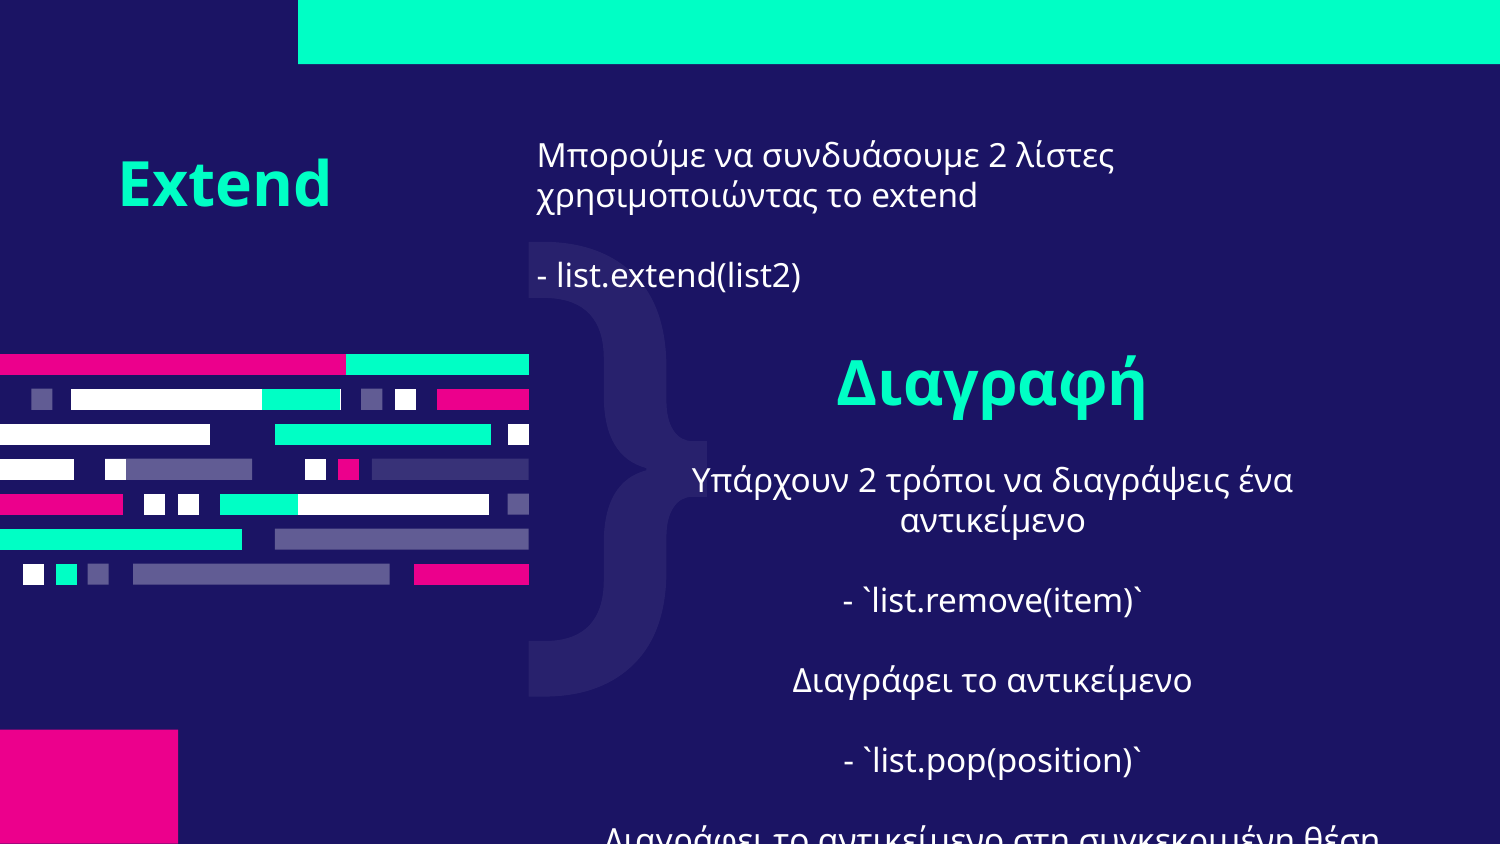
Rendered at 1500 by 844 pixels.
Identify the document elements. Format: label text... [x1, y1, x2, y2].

text_box Υπάρχουν 2 τρόποι να διαγράψεις ένα αντικείμενο - `list.remove(item)` Διαγράφει το αντικείμενο - `list.pop(position)` Διαγράφει το αντικείμενο στη συγκεκριμένη θέση [588, 444, 1398, 620]
text_box Διαγραφή [778, 327, 1208, 433]
list Μπορούμε να συνδυάσουμε 2 λίστες χρησιμοποιώντας το extend - list.extend(list2) [521, 119, 1184, 295]
title Extend [11, 129, 440, 234]
